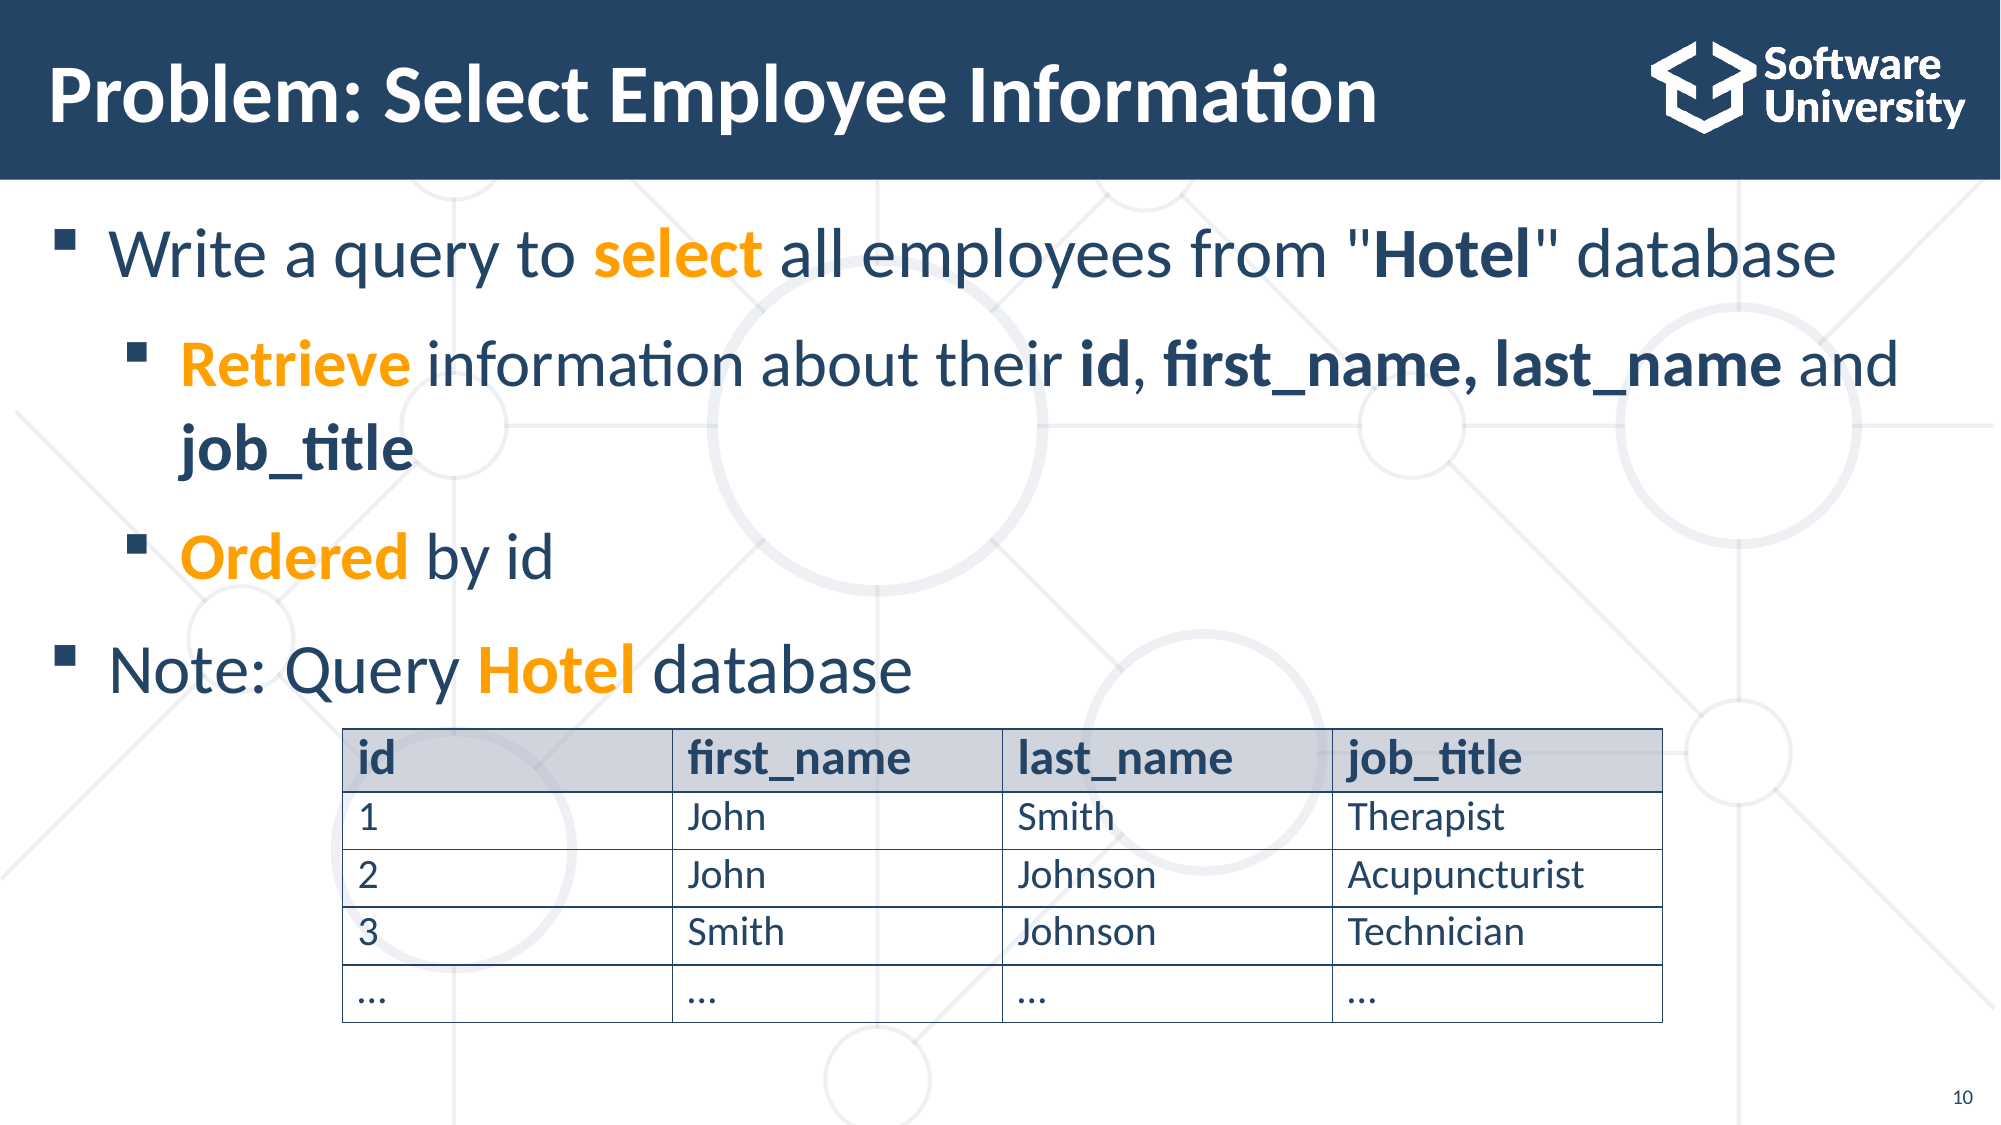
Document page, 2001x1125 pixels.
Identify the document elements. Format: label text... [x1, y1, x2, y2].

table_cell Johnson [1003, 850, 1332, 906]
table_cell 3 [343, 908, 672, 964]
picture [1651, 41, 1966, 134]
table_cell Smith [673, 908, 1002, 964]
table_header first_name [673, 730, 1002, 791]
table_cell … [673, 966, 1002, 1022]
table_cell 1 [343, 793, 672, 849]
list Write a query to select all employees from "Hotel" database Retrieve information about their id, first_name, last_name and job_title Ordered by id Note: Query Hotel database [31, 196, 1970, 1104]
table_cell … [1003, 966, 1332, 1022]
table_cell John [673, 850, 1002, 906]
table_header last_name [1003, 730, 1332, 791]
table_header id [343, 730, 672, 791]
table_cell Technician [1333, 908, 1662, 964]
table_cell 2 [343, 850, 672, 906]
table_cell John [673, 793, 1002, 849]
table_cell Therapist [1333, 793, 1662, 849]
title Problem: Select Employee Information [31, 16, 1625, 162]
slide_number 10 [1927, 1067, 1989, 1117]
table_header job_title [1333, 730, 1662, 791]
table_cell … [1333, 966, 1662, 1022]
table_cell Johnson [1003, 908, 1332, 964]
table_cell … [343, 966, 672, 1022]
table_cell Smith [1003, 793, 1332, 849]
table_cell Acupuncturist [1333, 850, 1662, 906]
